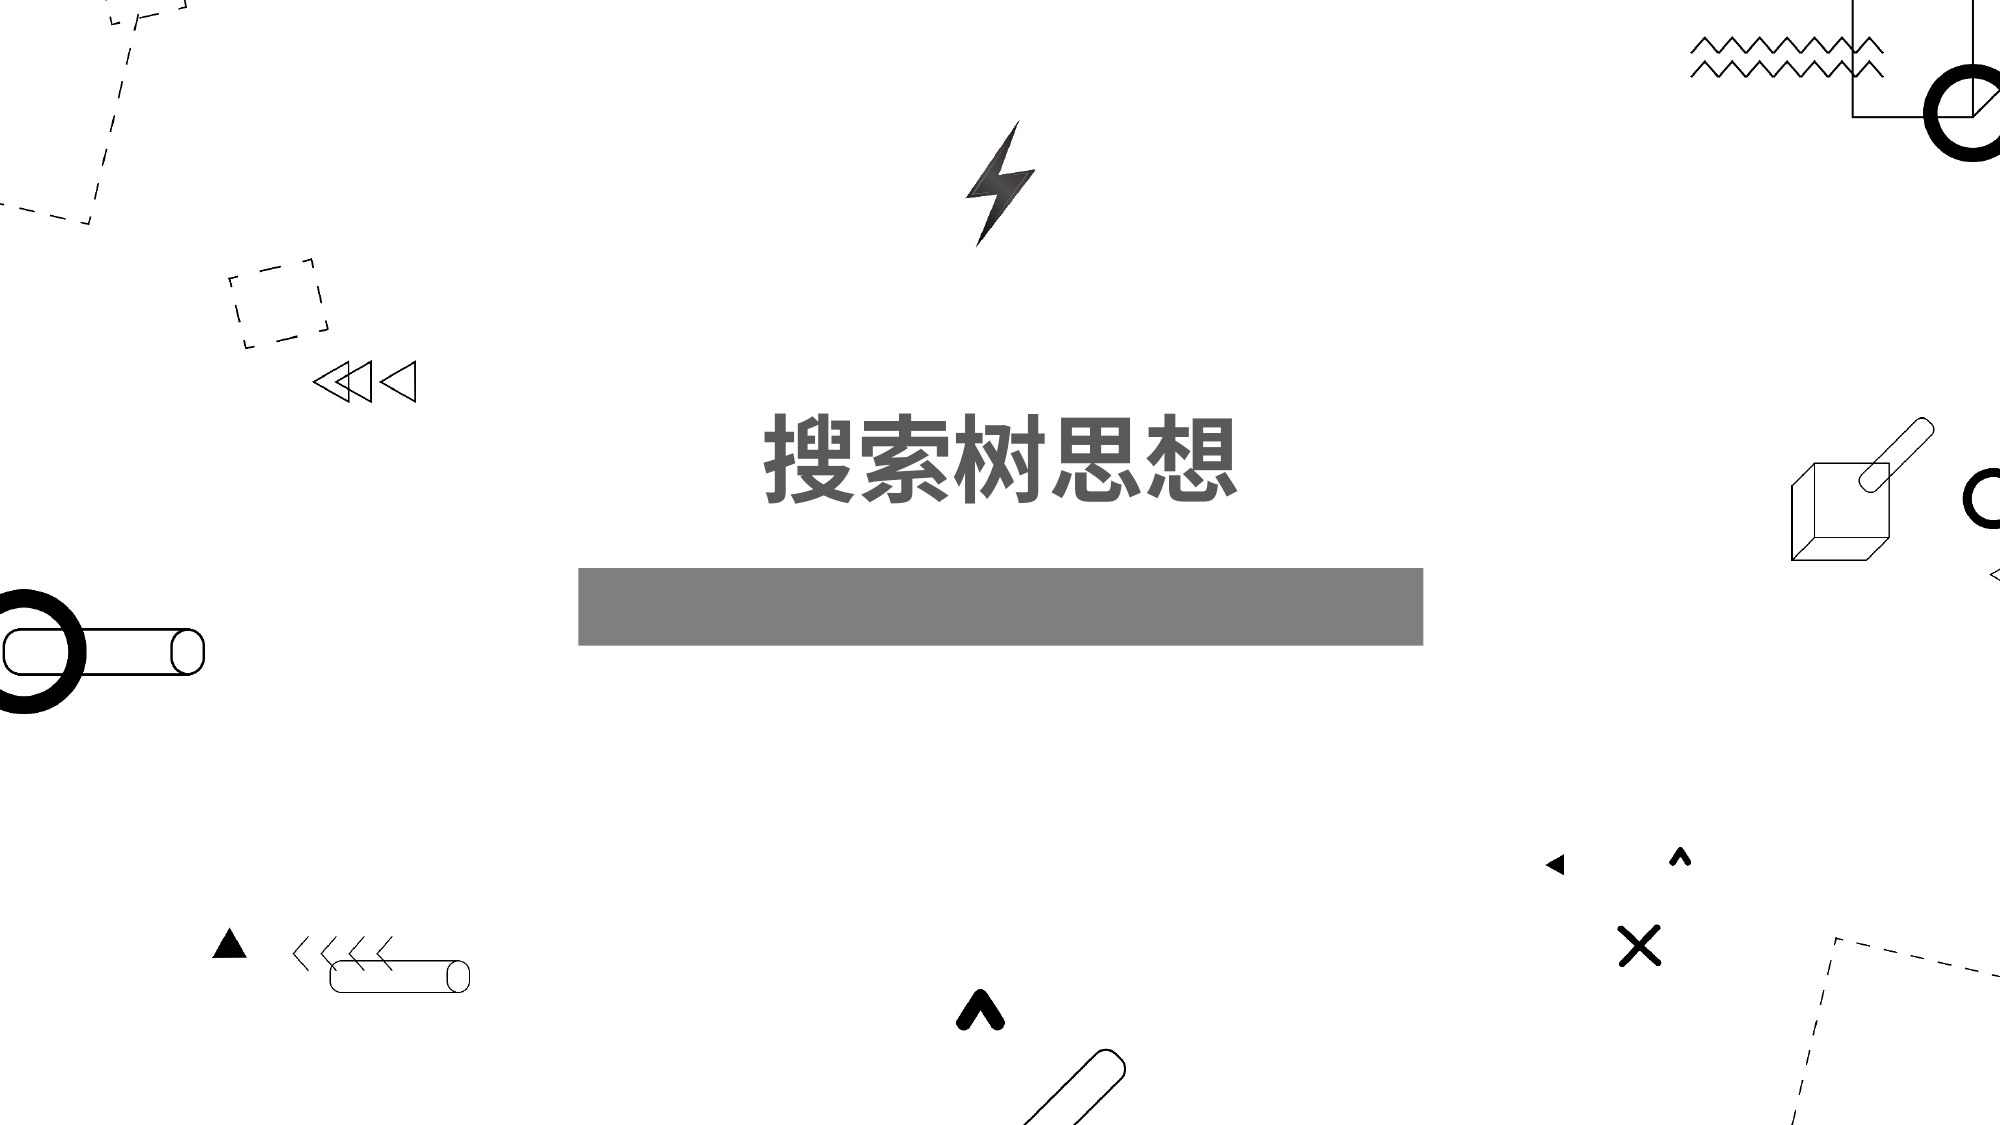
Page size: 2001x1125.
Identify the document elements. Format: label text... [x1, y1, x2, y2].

picture [1791, 417, 2000, 590]
picture [1791, 937, 2000, 1125]
picture [212, 927, 470, 993]
picture [228, 258, 416, 403]
picture [956, 989, 1126, 1125]
picture [965, 119, 1035, 248]
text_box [578, 568, 1424, 646]
picture [1690, 0, 2000, 162]
text_box 搜索树思想 [379, 392, 1623, 522]
picture [1545, 847, 1691, 968]
picture [0, 0, 187, 225]
picture [0, 589, 205, 714]
